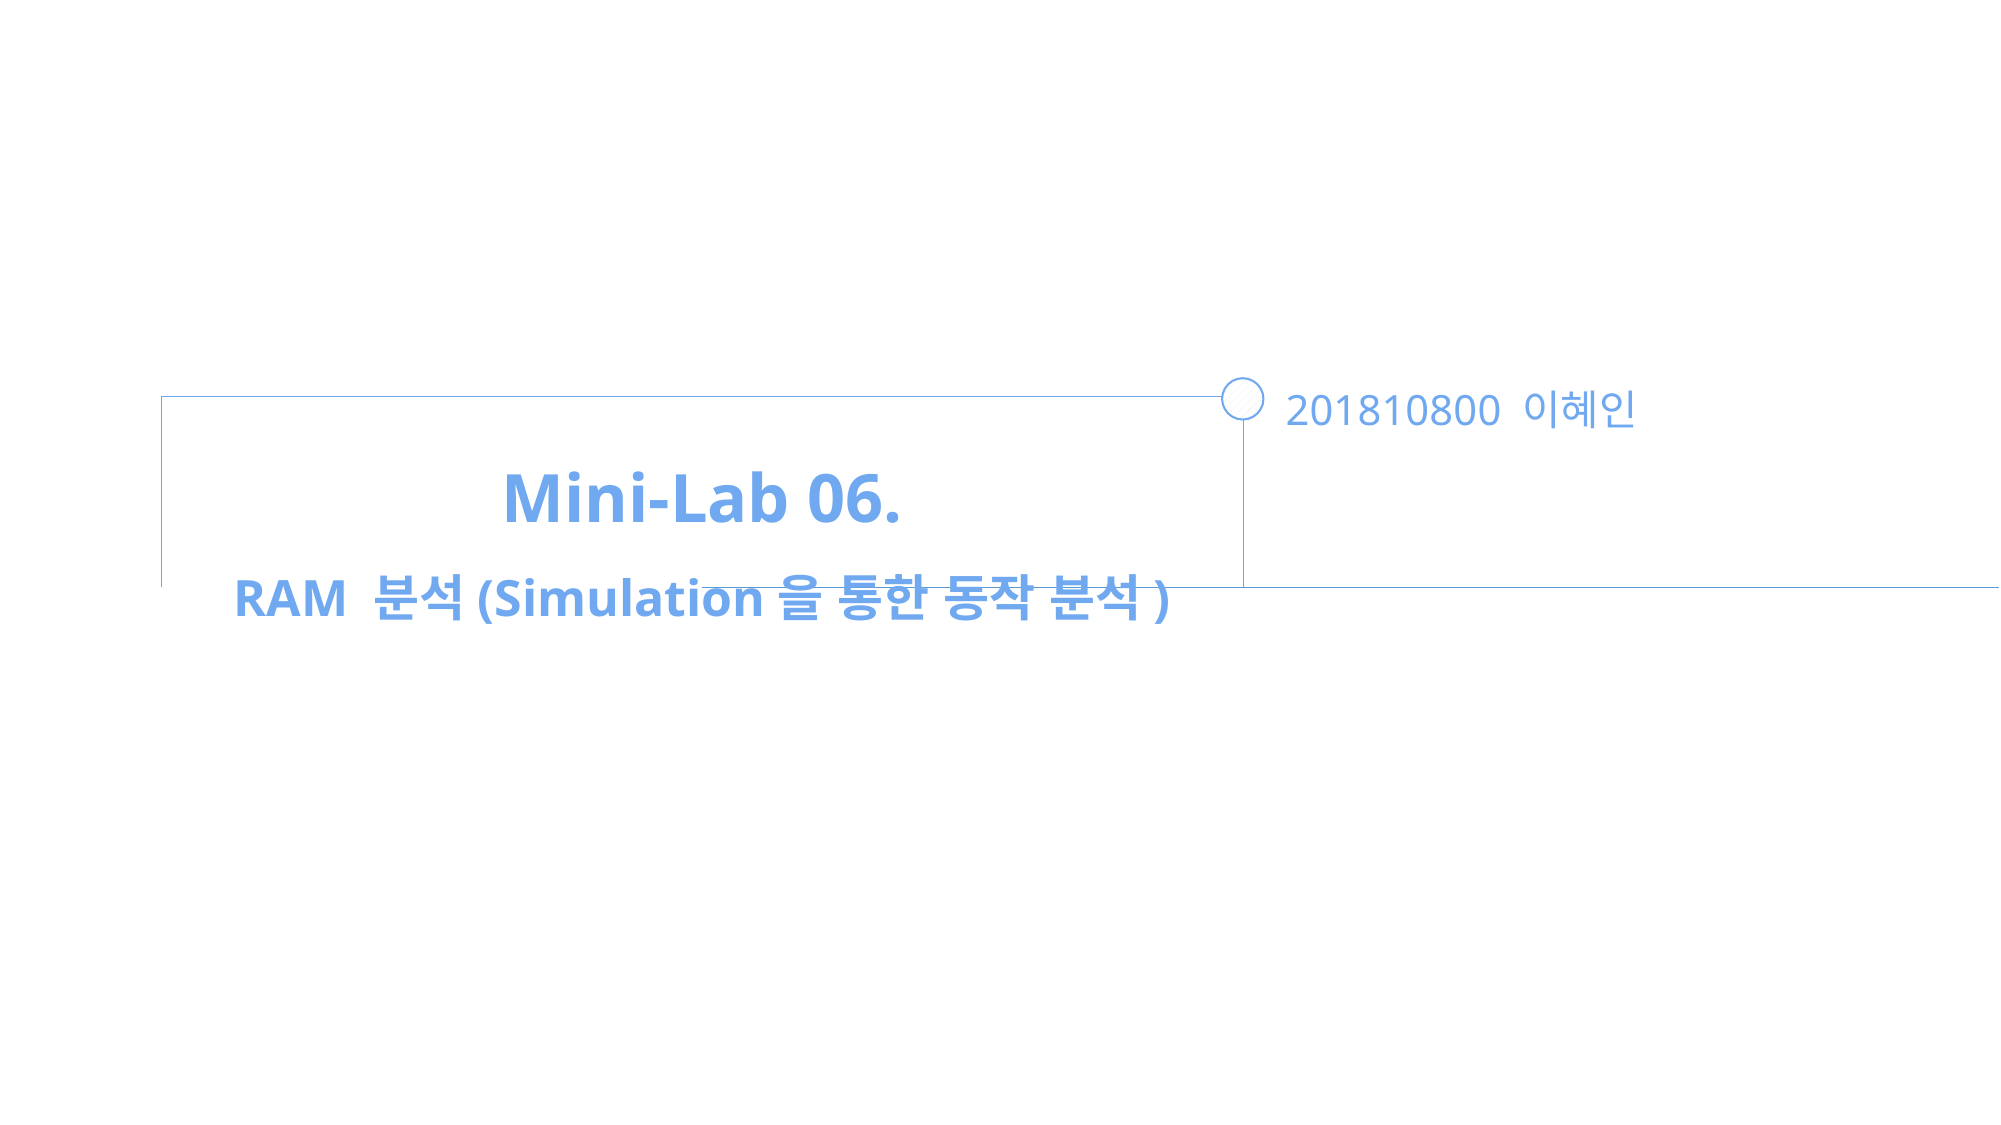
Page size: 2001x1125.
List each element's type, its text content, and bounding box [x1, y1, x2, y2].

text_box [161, 396, 1244, 588]
text_box [1221, 377, 1265, 421]
text_box 201810800 이혜인 [1270, 376, 1653, 442]
text_box Mini-Lab 06. RAM 분석(Simulation을 통한 동작 분석) [202, 408, 1203, 634]
